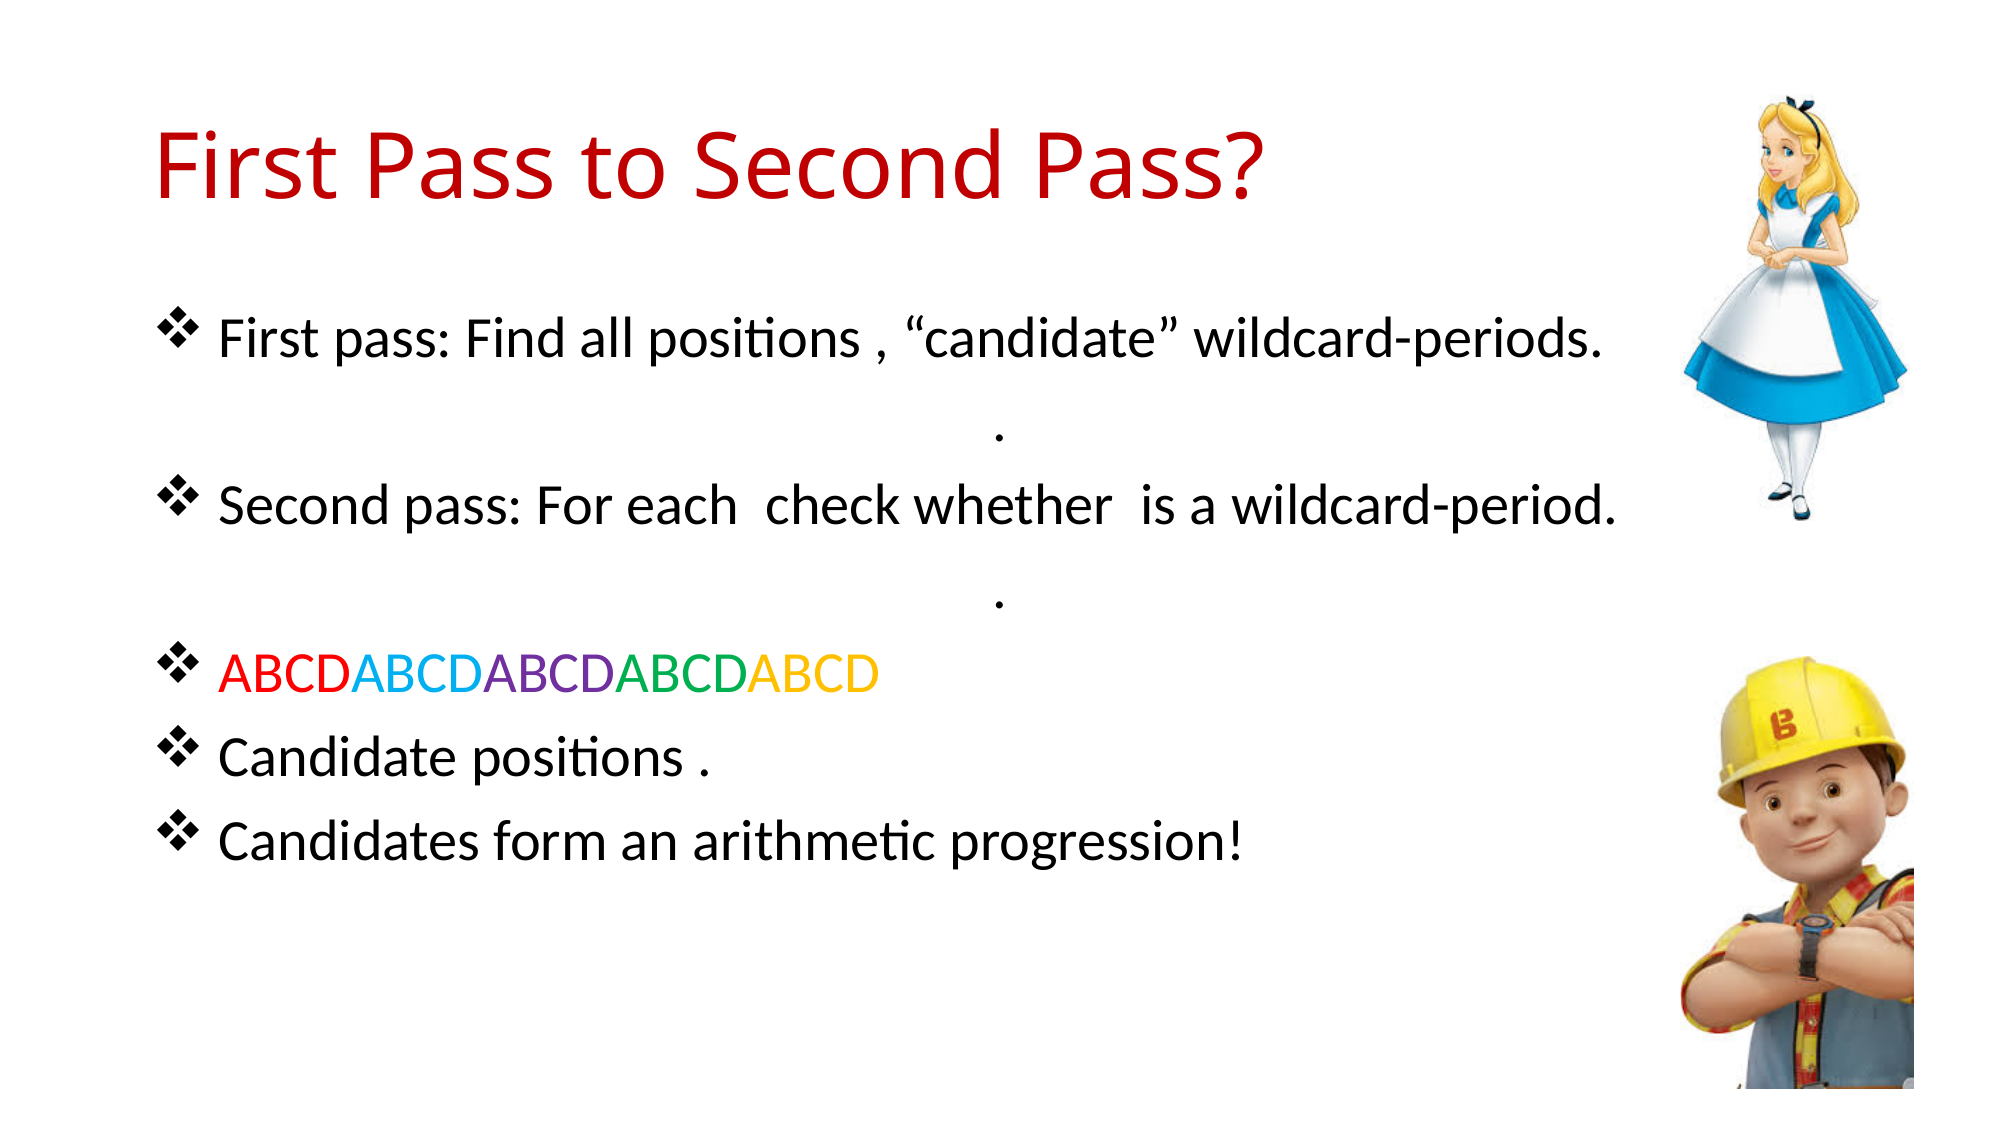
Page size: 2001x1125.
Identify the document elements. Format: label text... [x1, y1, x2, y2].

picture [1679, 94, 1910, 525]
title First Pass to Second Pass? [137, 59, 1863, 278]
picture [1679, 656, 1914, 1089]
